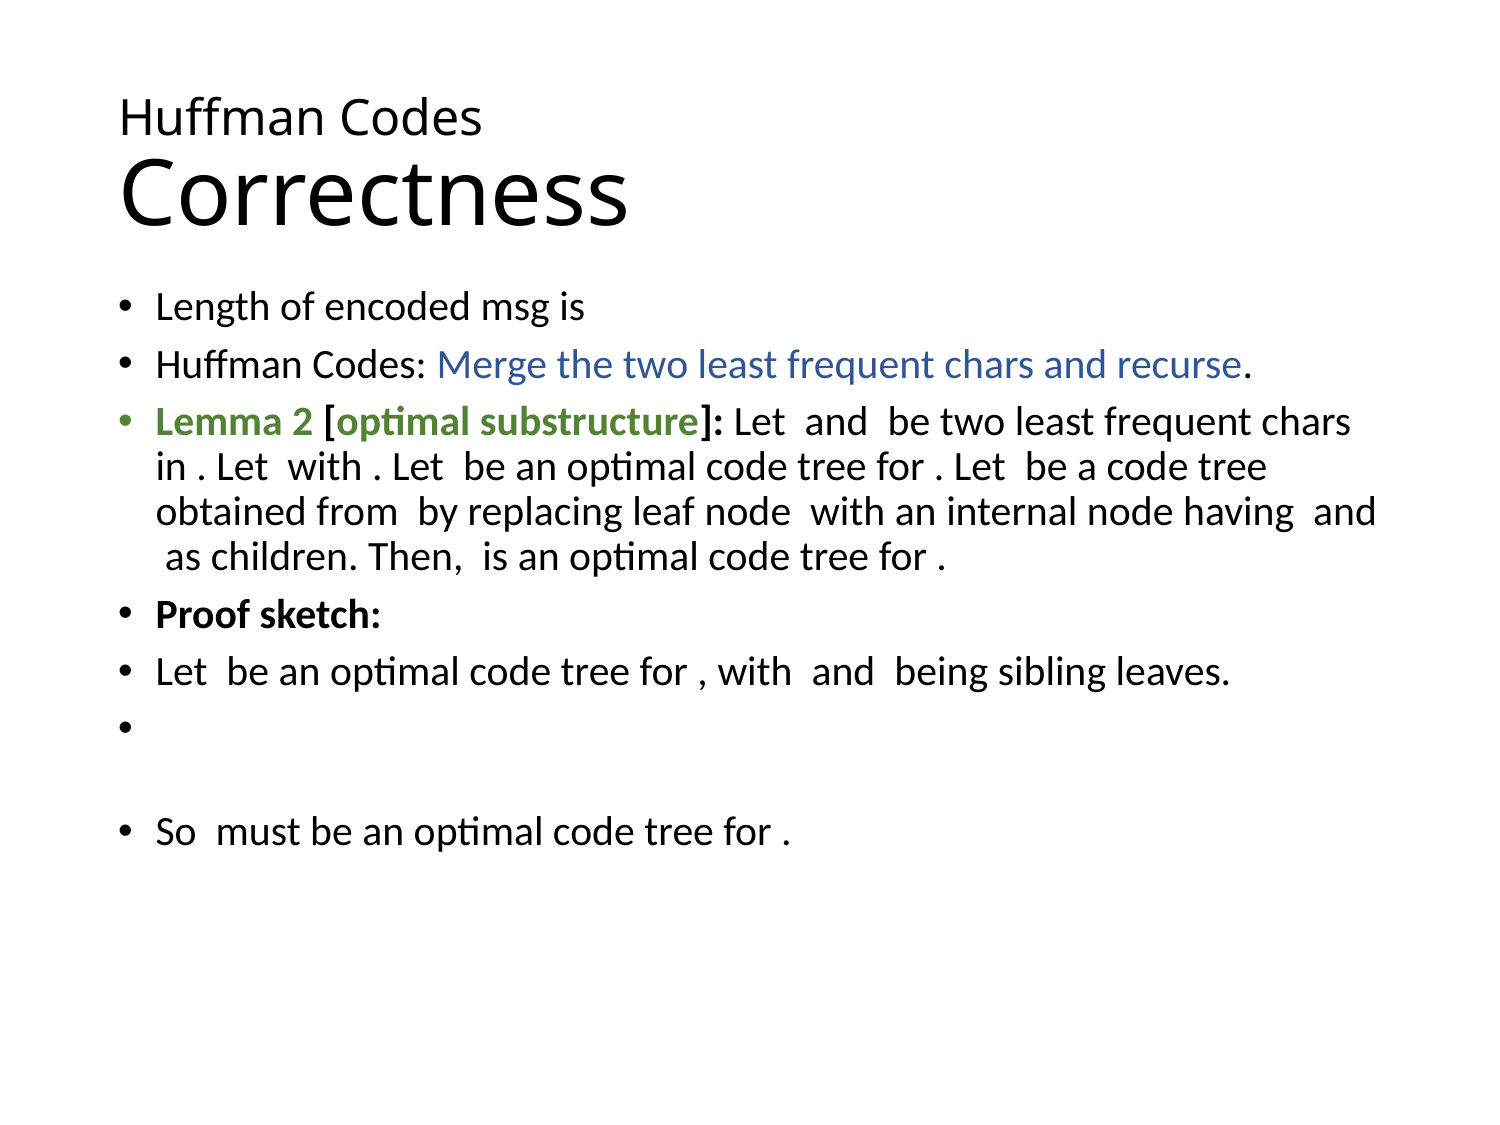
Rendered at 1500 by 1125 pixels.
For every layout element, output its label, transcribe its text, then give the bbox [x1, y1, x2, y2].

title Huffman Codes Correctness [103, 59, 1397, 278]
